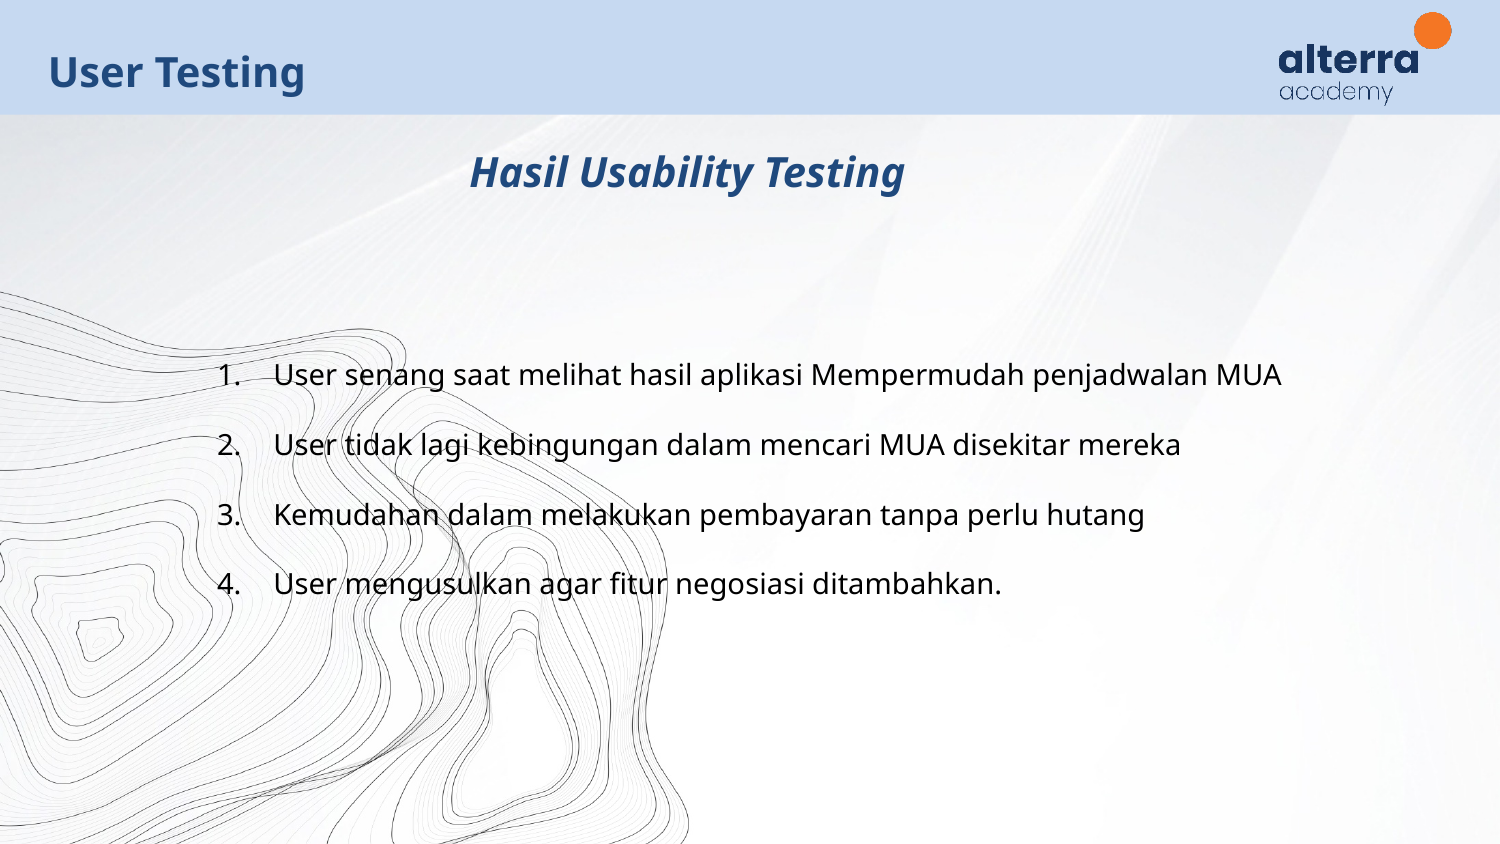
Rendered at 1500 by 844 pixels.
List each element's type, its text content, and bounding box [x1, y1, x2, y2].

text_box Hasil Usability Testing [454, 138, 1046, 204]
text_box User senang saat melihat hasil aplikasi Mempermudah penjadwalan MUA User tidak lagi kebingungan dalam mencari MUA disekitar mereka Kemudahan dalam melakukan pembayaran tanpa perlu hutang User mengusulkan agar fitur negosiasi ditambahkan. [202, 313, 1298, 609]
picture [0, 2, 1500, 844]
text_box User Testing [0, 38, 620, 103]
